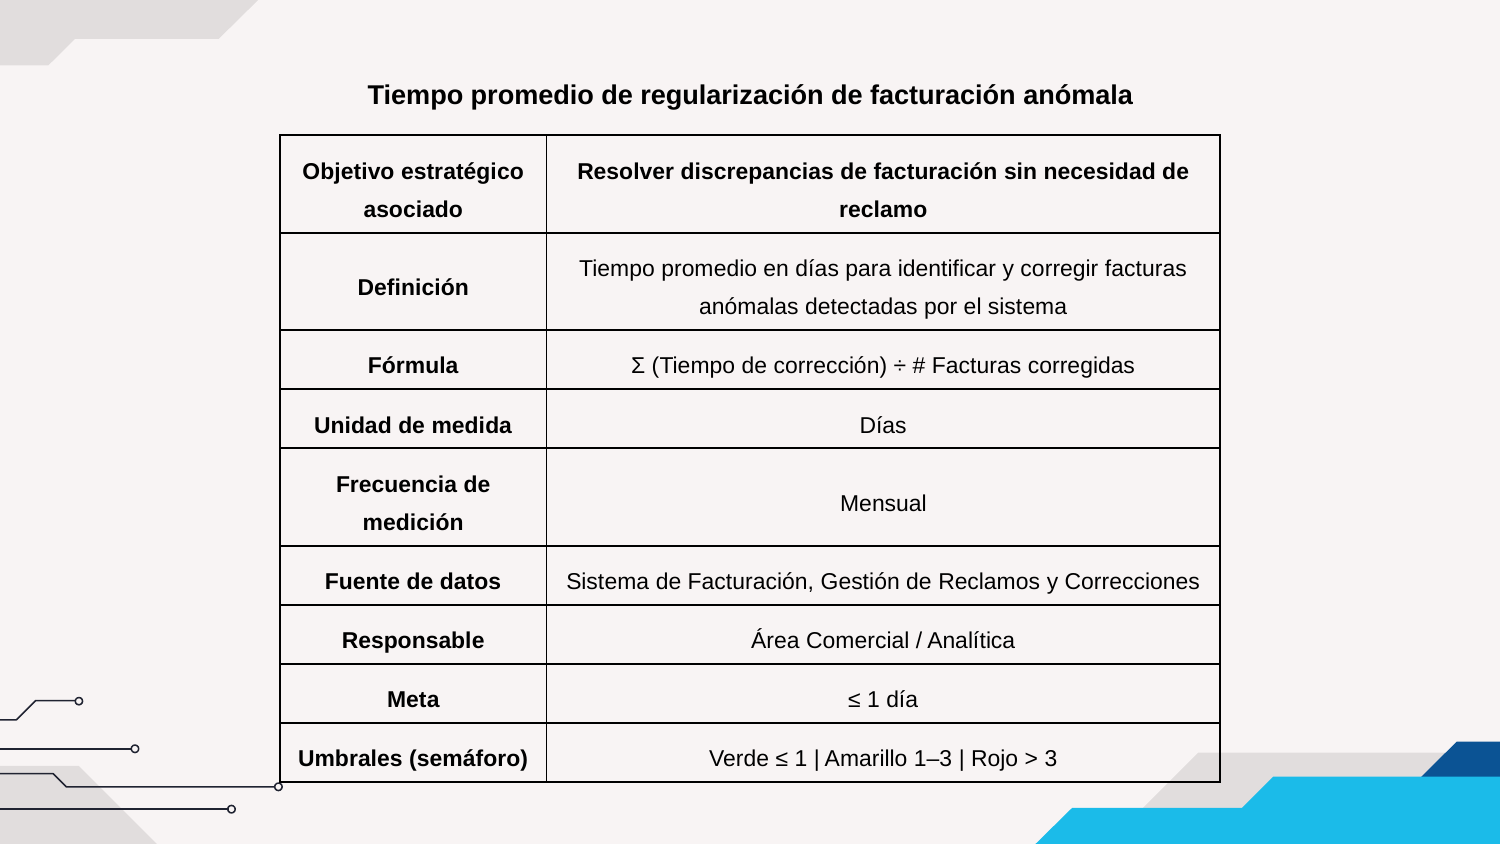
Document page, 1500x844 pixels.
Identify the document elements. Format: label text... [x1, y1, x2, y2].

table_cell Umbrales (semáforo) [281, 724, 546, 781]
table_cell Verde ≤ 1 | Amarillo 1–3 | Rojo > 3 [547, 724, 1219, 781]
table_cell Tiempo promedio en días para identificar y corregir facturas anómalas detectadas por el sistema [547, 234, 1219, 329]
table_cell Fuente de datos [281, 547, 546, 604]
table_cell Definición [281, 234, 546, 329]
table_cell Área Comercial / Analítica [547, 606, 1219, 663]
table_cell ≤ 1 día [547, 665, 1219, 722]
table_cell Unidad de medida [281, 390, 546, 447]
table_header Resolver discrepancias de facturación sin necesidad de reclamo [547, 146, 1219, 232]
table_cell Sistema de Facturación, Gestión de Reclamos y Correcciones [547, 547, 1219, 604]
table_cell Σ (Tiempo de corrección) ÷ # Facturas corregidas [547, 331, 1219, 388]
table_header Objetivo estratégico asociado [281, 146, 546, 232]
table_cell Mensual [547, 449, 1219, 545]
table_cell Meta [281, 665, 546, 722]
table_cell Responsable [281, 606, 546, 663]
text_box Tiempo promedio de regularización de facturación anómala [279, 24, 1220, 146]
table_cell Días [547, 390, 1219, 447]
table_cell Frecuencia de medición [281, 449, 546, 545]
table_cell Fórmula [281, 331, 546, 388]
